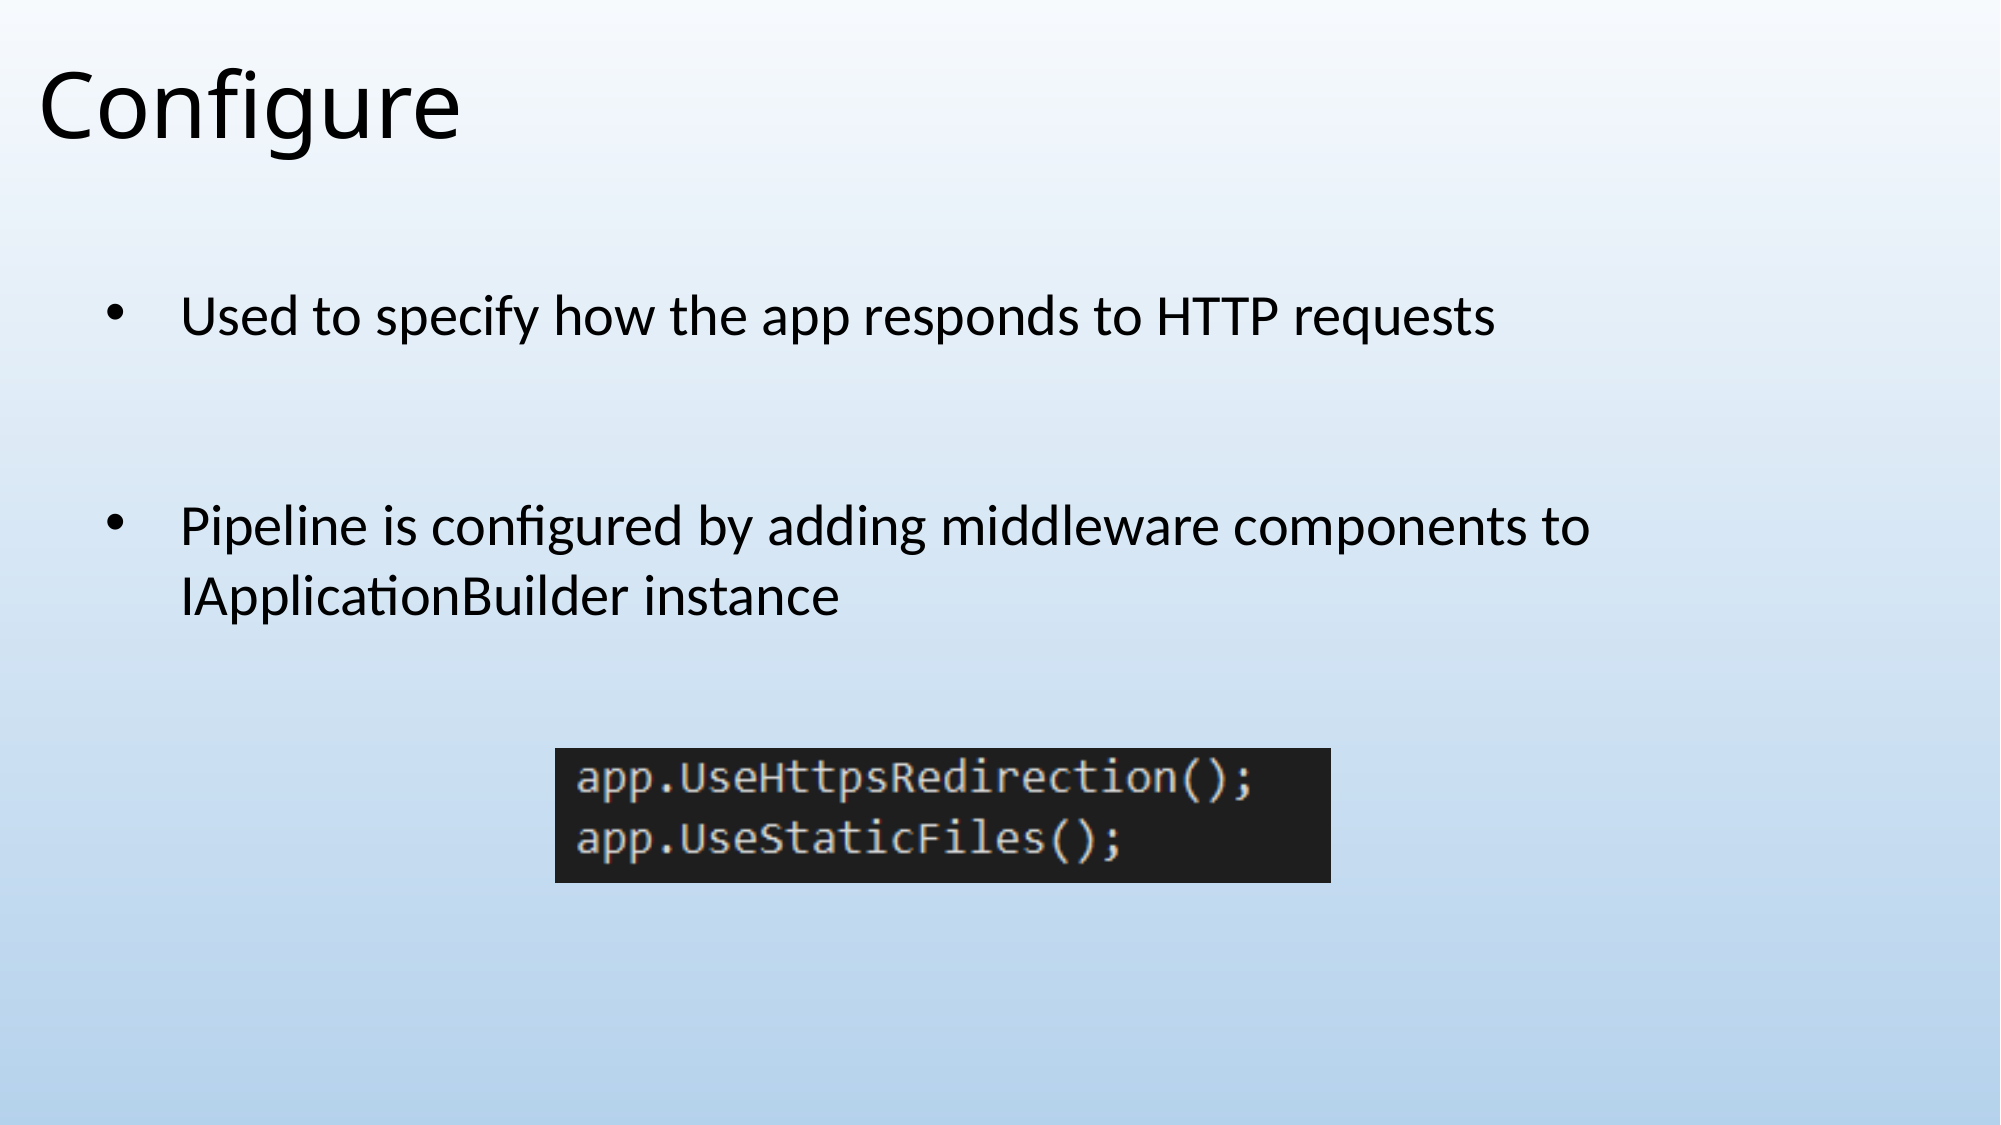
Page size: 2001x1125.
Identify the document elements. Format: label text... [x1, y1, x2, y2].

title Configure [22, 0, 1748, 218]
text_box Used to specify how the app responds to HTTP requests Pipeline is configured by adding middleware components to IApplicationBuilder instance [90, 269, 2000, 914]
picture [555, 748, 1331, 883]
